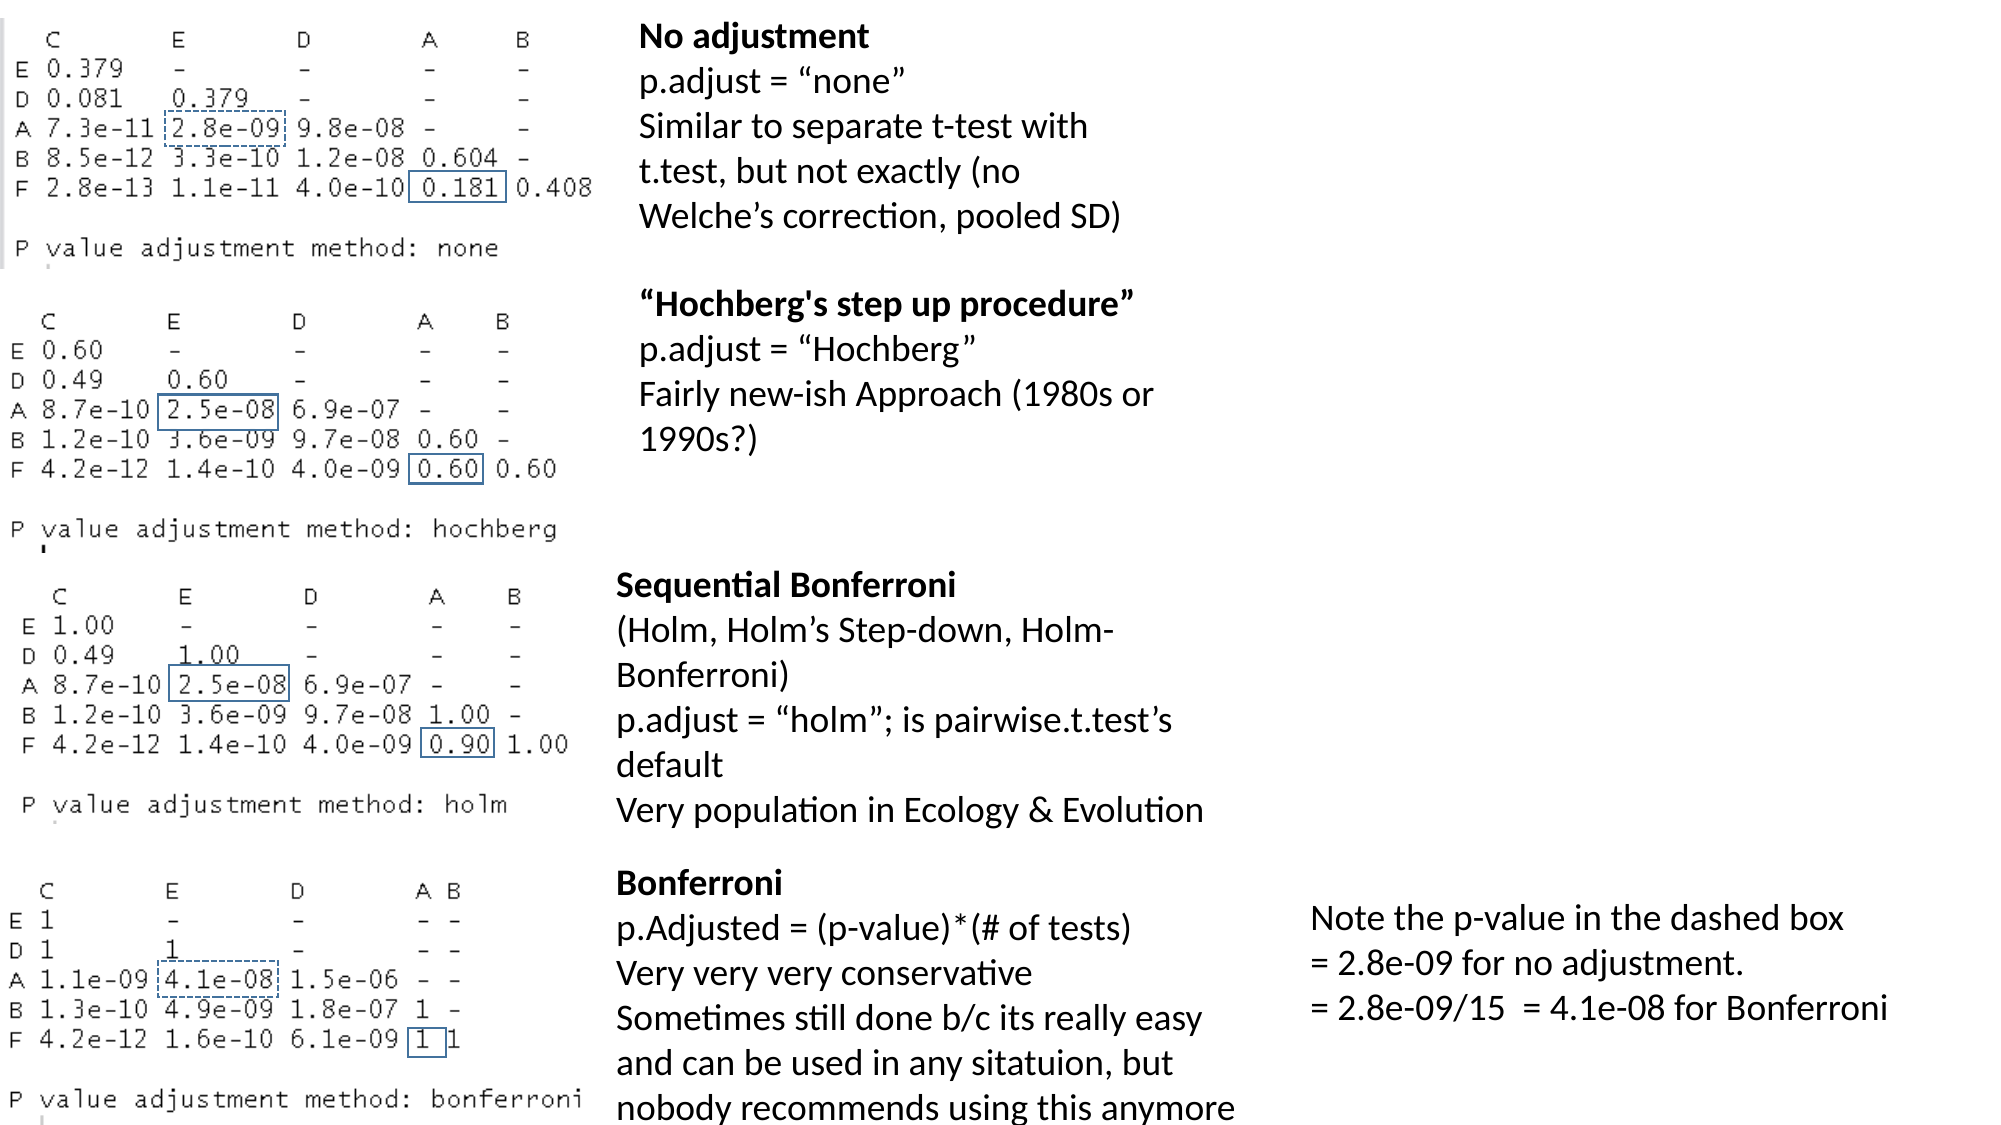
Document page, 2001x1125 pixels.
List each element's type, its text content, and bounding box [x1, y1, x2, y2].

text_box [16, 577, 586, 824]
text_box No adjustment p.adjust = “none” Similar to separate t-test with t.test, but not exactly (no Welche’s correction, pooled SD) [624, 4, 1153, 244]
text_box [0, 864, 602, 1125]
text_box Bonferroni p.Adjusted = (p-value)*(# of tests) Very very very conservative Sometimes still done b/c its really easy and can be used in any sitatuion, but nobody recommends using this anymore [602, 850, 1276, 1125]
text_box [0, 292, 643, 554]
text_box Note the p-value in the dashed box = 2.8e-09 for no adjustment. = 2.8e-09/15 = 4.1e-08 for Bonferroni [1295, 885, 1904, 1036]
text_box “Hochberg's step up procedure” p.adjust = “Hochberg” Fairly new-ish Approach (1980s or 1990s?) [624, 271, 1255, 467]
text_box Sequential Bonferroni (Holm, Holm’s Step-down, Holm-Bonferroni) p.adjust = “holm”; is pairwise.t.test’s default Very population in Ecology & Evolution [601, 552, 1232, 883]
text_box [0, 18, 638, 269]
